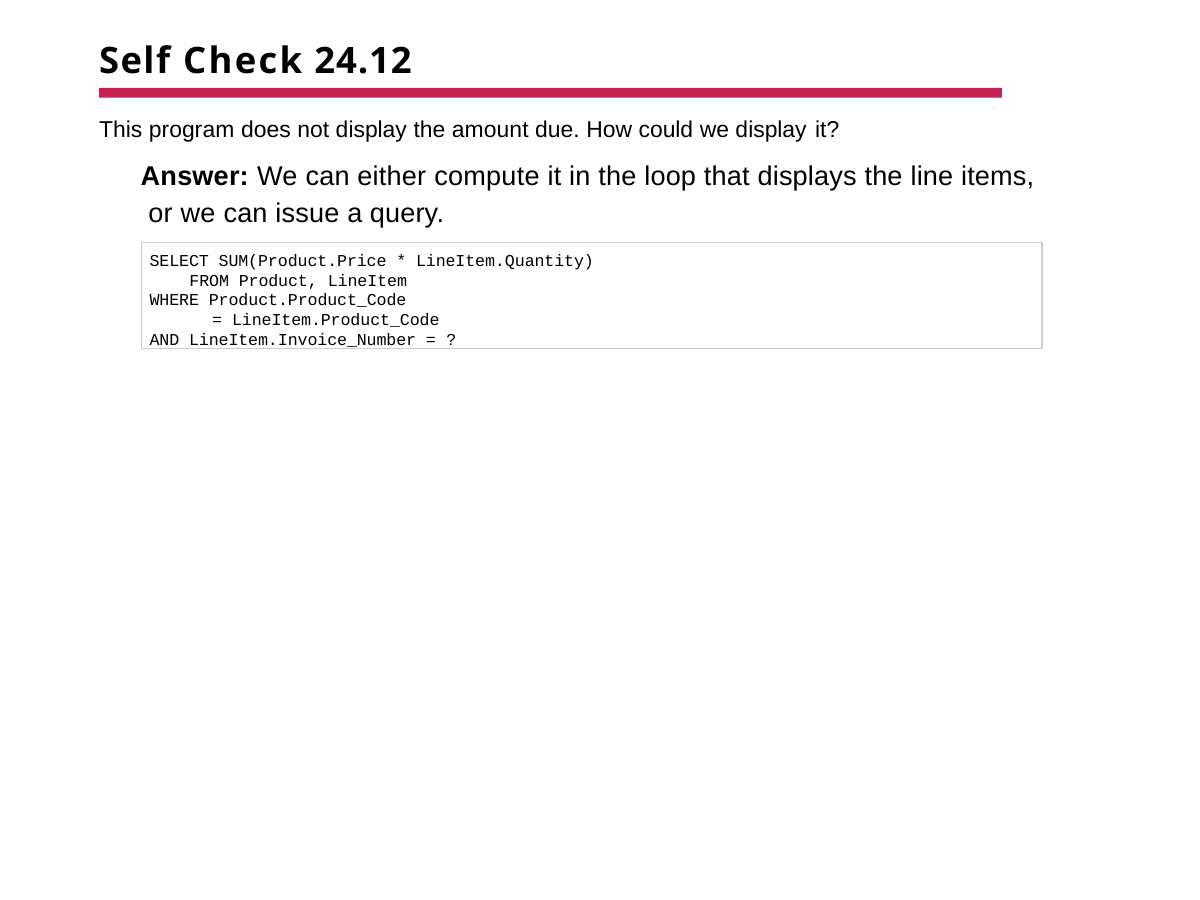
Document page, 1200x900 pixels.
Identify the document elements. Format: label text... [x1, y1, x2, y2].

text_box SELECT SUM(Product.Price * LineItem.Quantity) FROM Product, LineItem WHERE Product.Product_Code = LineItem.Product_Code AND LineItem.Invoice_Number = ? [141, 242, 1042, 349]
title Self Check 24.12 [97, 36, 1103, 188]
text_box This program does not display the amount due. How could we display it? Answer: We can either compute it in the loop that displays the line items, or we can issue a query. [97, 114, 1041, 229]
